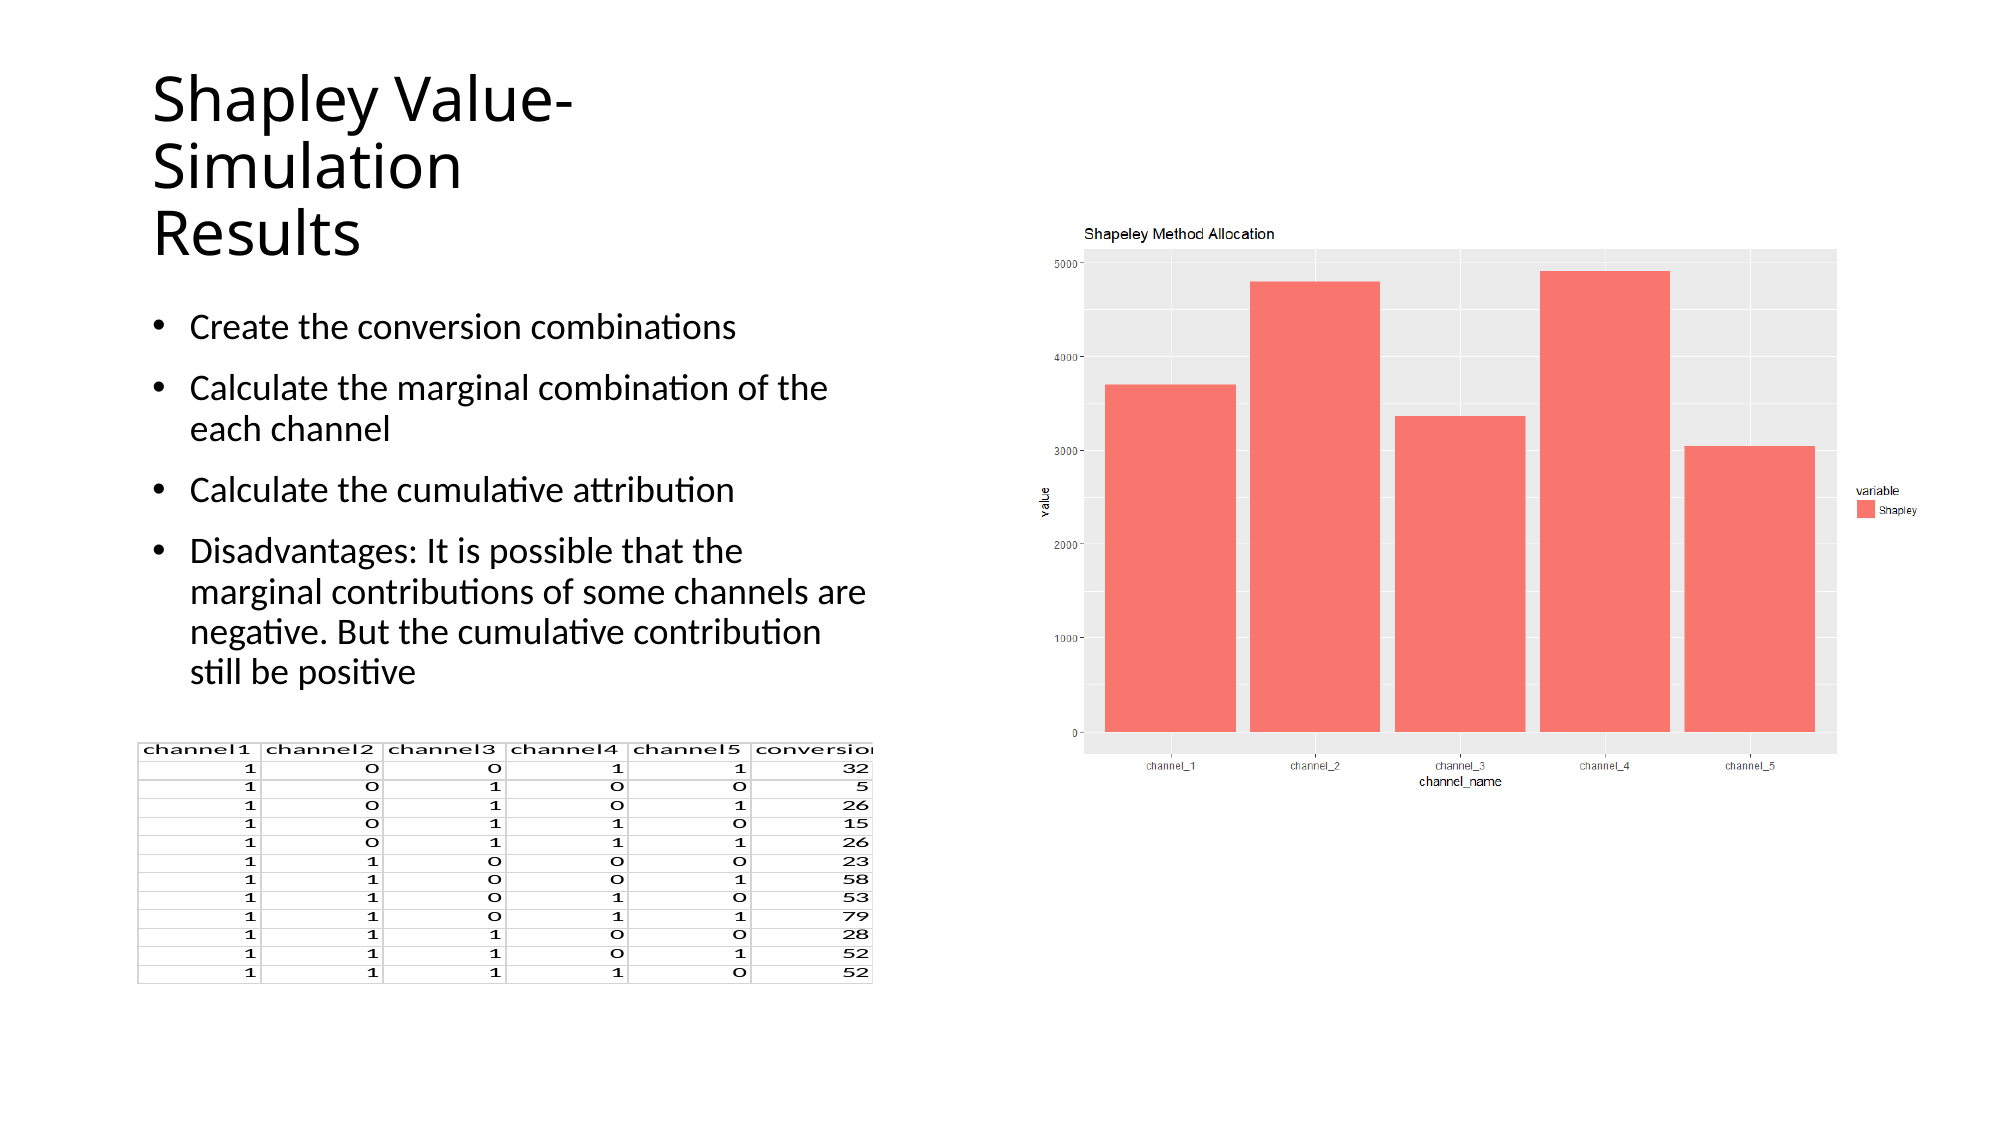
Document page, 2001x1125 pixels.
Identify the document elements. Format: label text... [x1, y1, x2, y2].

picture [1031, 220, 1929, 794]
title Shapley Value-Simulation Results [137, 59, 663, 278]
list Create the conversion combinations Calculate the marginal combination of the each channel Calculate the cumulative attribution Disadvantages: It is possible that the marginal contributions of some channels are negative. But the cumulative contribution still be positive [137, 299, 896, 1014]
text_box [137, 742, 875, 985]
